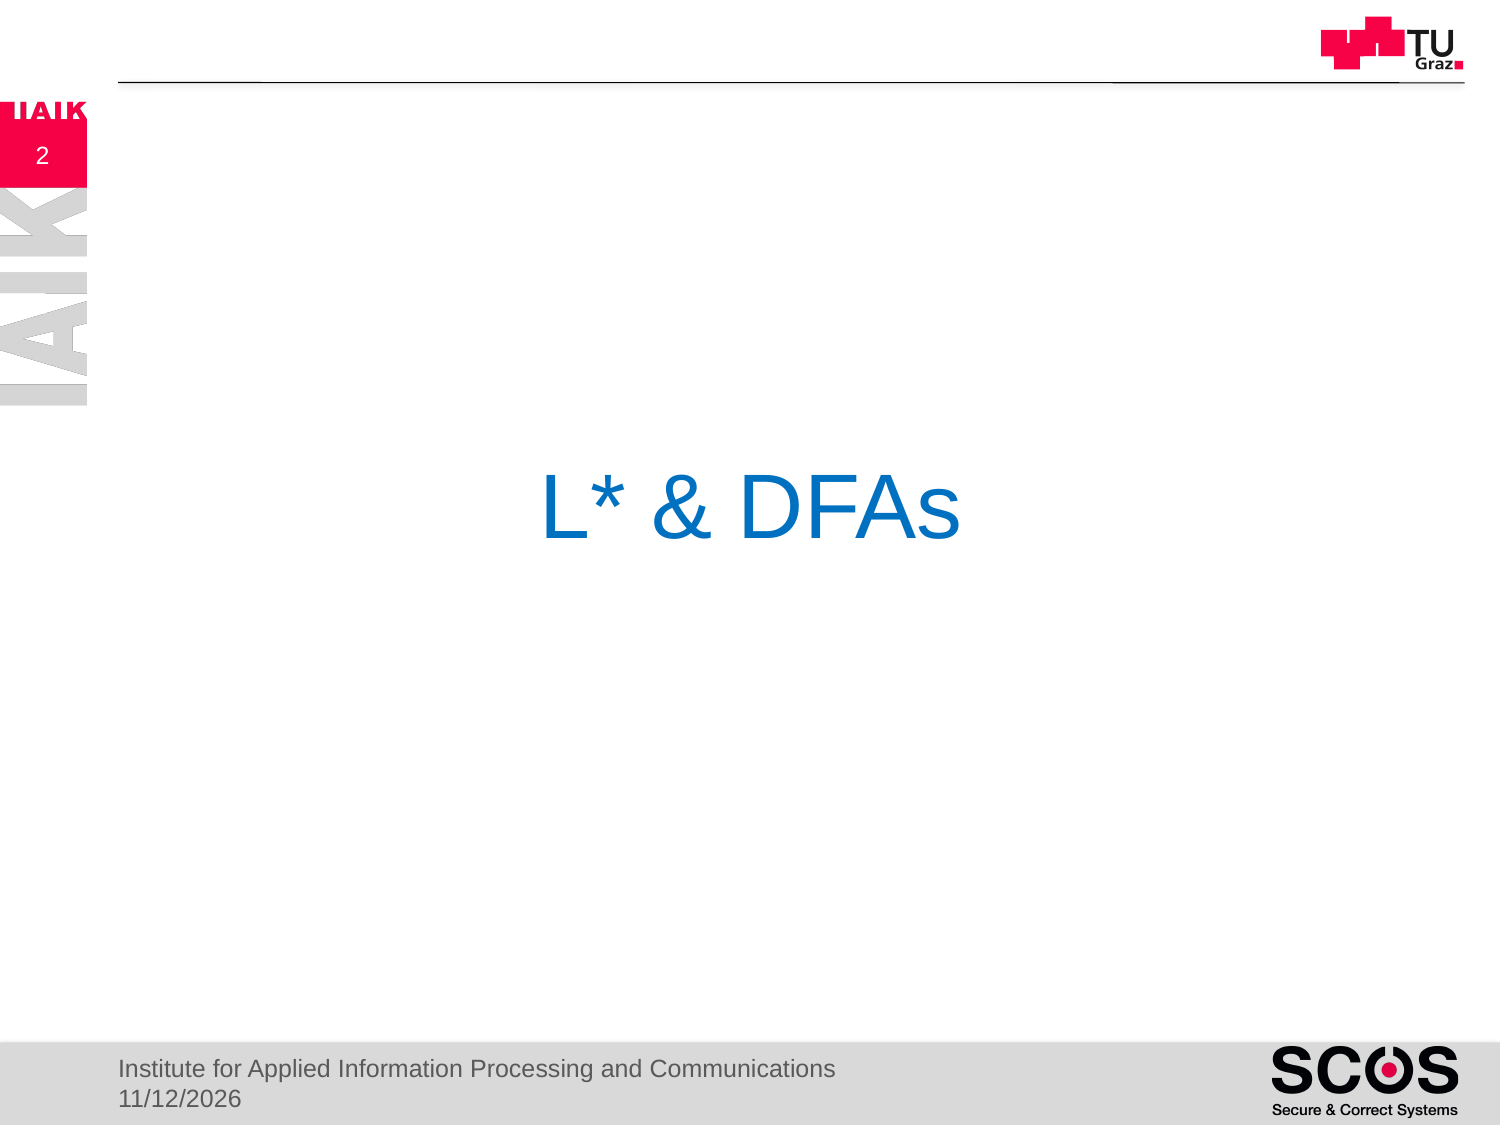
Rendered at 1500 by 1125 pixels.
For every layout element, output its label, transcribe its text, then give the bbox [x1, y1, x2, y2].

slide_number 2 [1, 124, 84, 185]
picture [1265, 1096, 1465, 1122]
title L* & DFAs [33, 343, 1469, 558]
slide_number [118, 1096, 730, 1118]
picture [1265, 1042, 1465, 1052]
picture [0, 1, 87, 406]
footer Institute for Applied Information Processing and Communications [118, 1052, 1469, 1096]
picture [1318, 13, 1466, 73]
